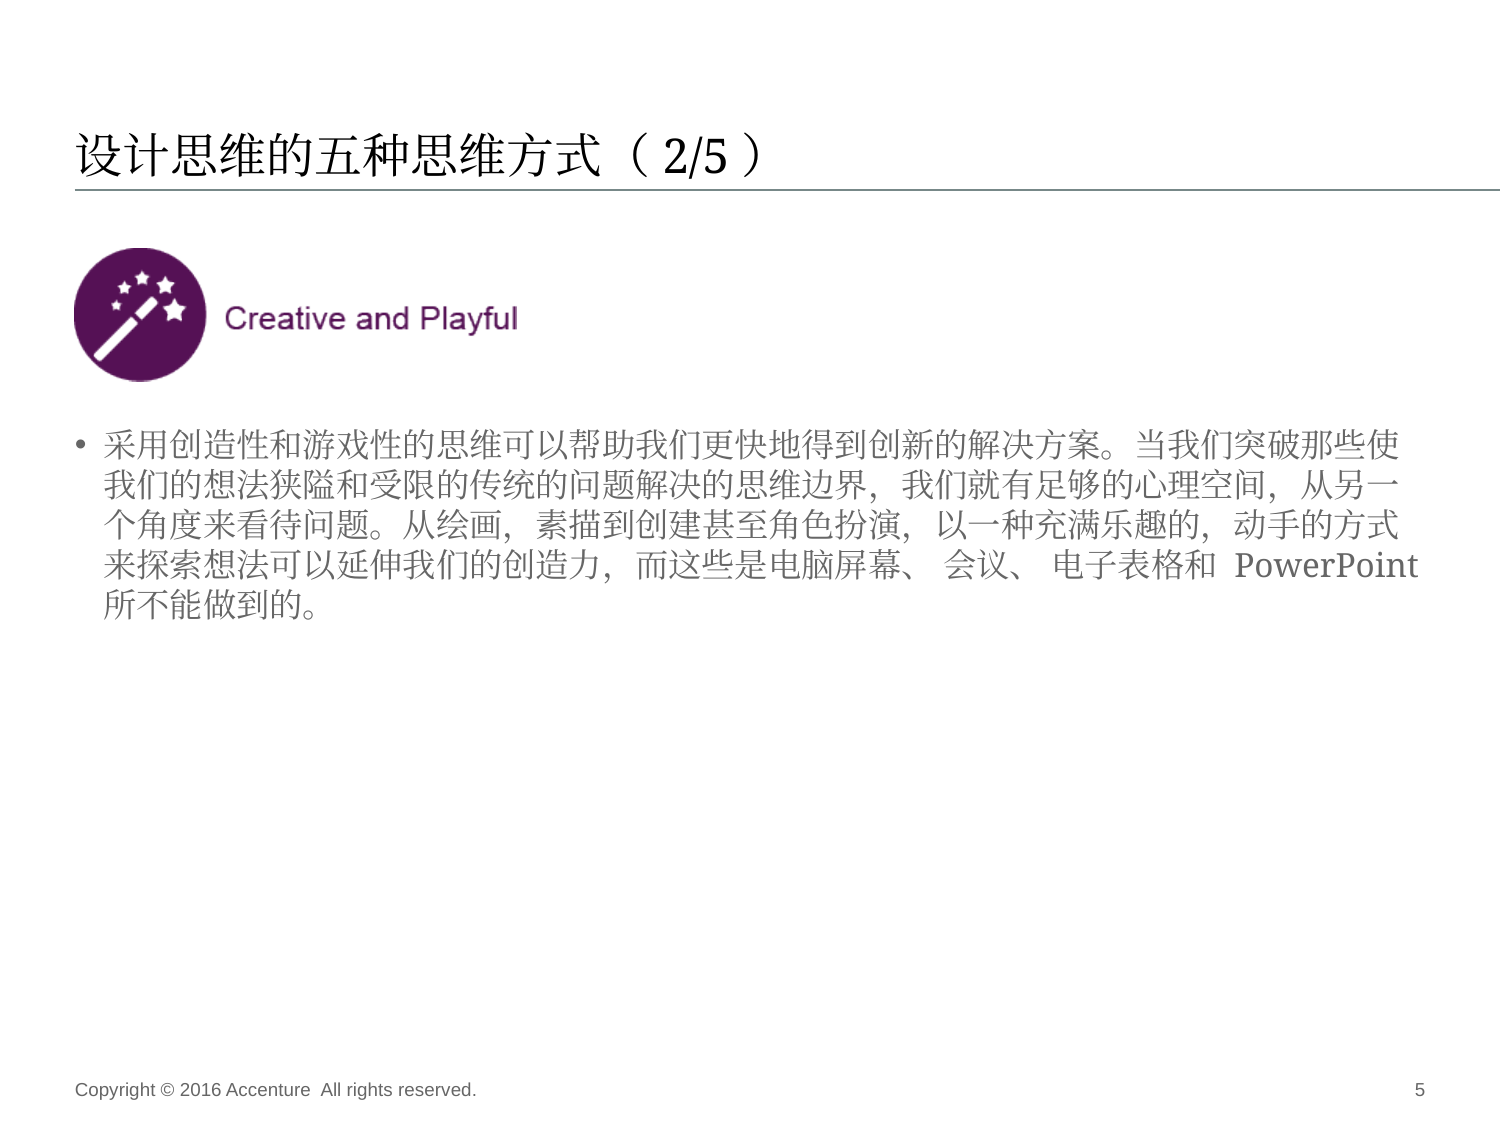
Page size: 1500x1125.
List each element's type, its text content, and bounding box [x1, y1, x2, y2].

footer Copyright © 2016 Accenture All rights reserved. [74, 1078, 741, 1100]
slide_number 5 [1335, 1078, 1426, 1100]
title 设计思维的五种思维方式（2/5） [74, 19, 1426, 184]
list 采用创造性和游戏性的思维可以帮助我们更快地得到创新的解决方案。当我们突破那些使我们的想法狭隘和受限的传统的问题解决的思维边界，我们就有足够的心理空间，从另一个角度来看待问题。从绘画，素描到创建甚至角色扮演，以一种充满乐趣的，动手的方式来探索想法可以延伸我们的创造力，而这些是电脑屏幕、 会议、 电子表格和 PowerPoint所不能做到的。 [74, 206, 1426, 1000]
picture [74, 248, 518, 383]
